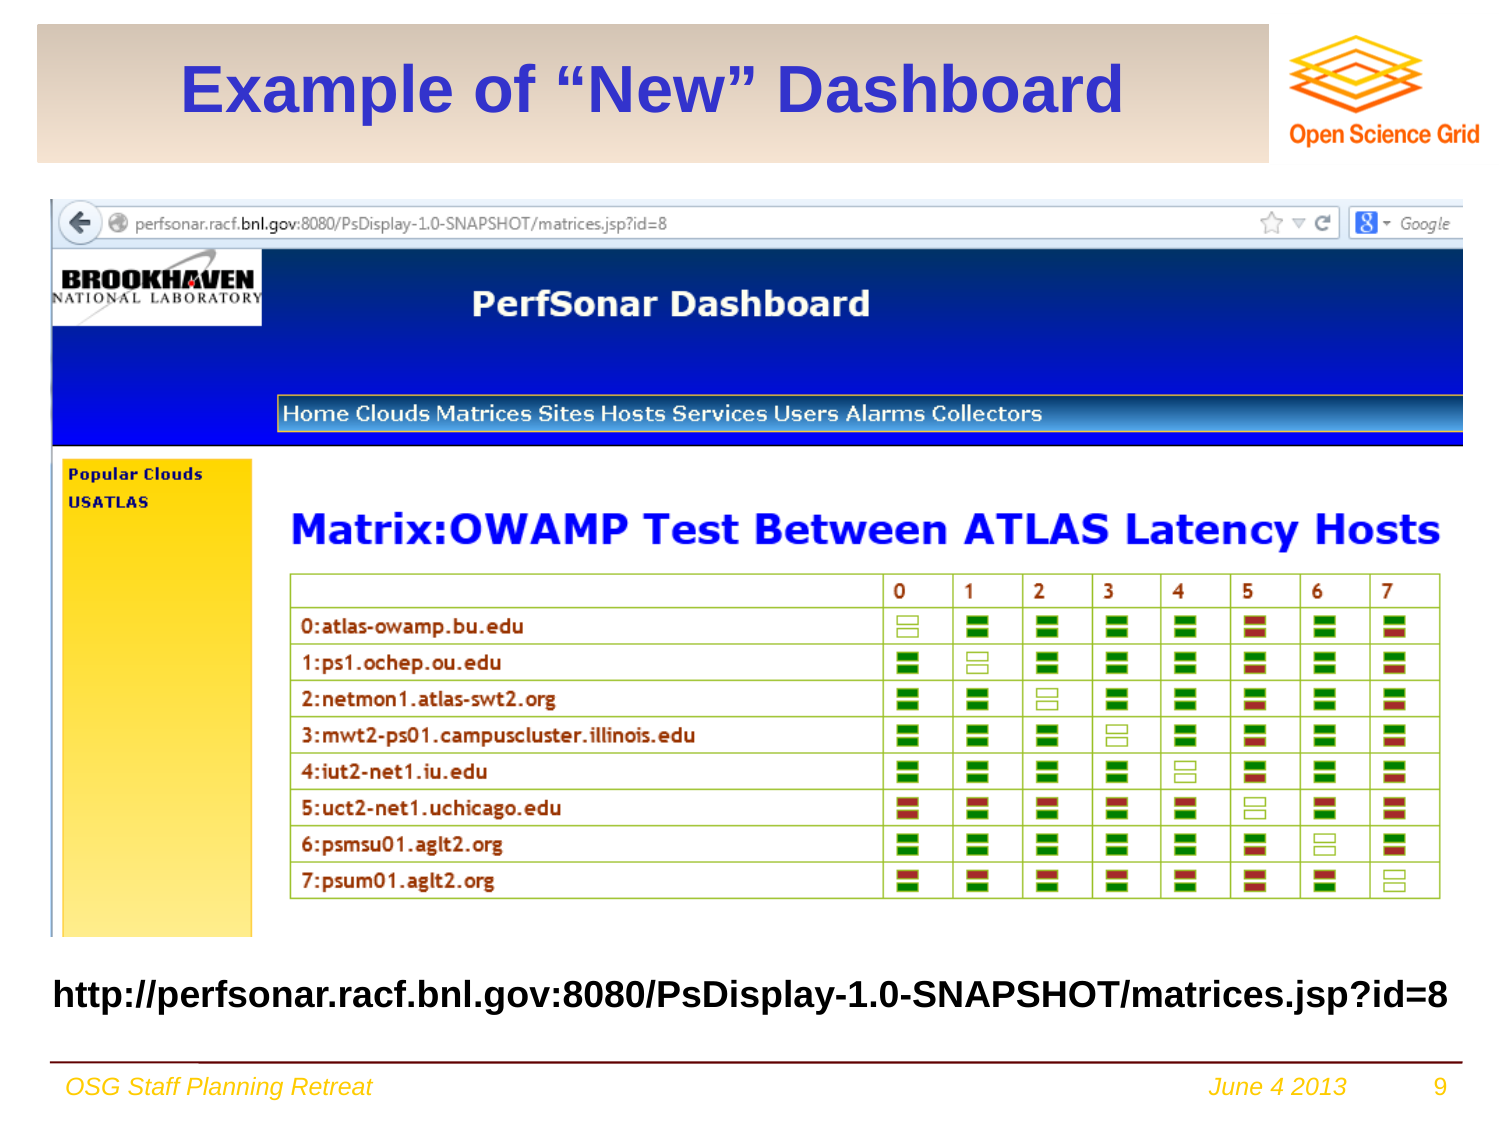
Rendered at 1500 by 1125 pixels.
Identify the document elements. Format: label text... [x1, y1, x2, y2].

title Example of “New” Dashboard [37, 24, 1270, 163]
text_box http://perfsonar.racf.bnl.gov:8080/PsDisplay-1.0-SNAPSHOT/matrices.jsp?id=8 [37, 962, 1488, 1023]
picture [1269, 12, 1500, 166]
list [49, 199, 1463, 937]
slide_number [547, 1062, 1363, 1125]
footer OSG Staff Planning Retreat [49, 1062, 546, 1125]
slide_number 9 [1374, 1062, 1463, 1125]
